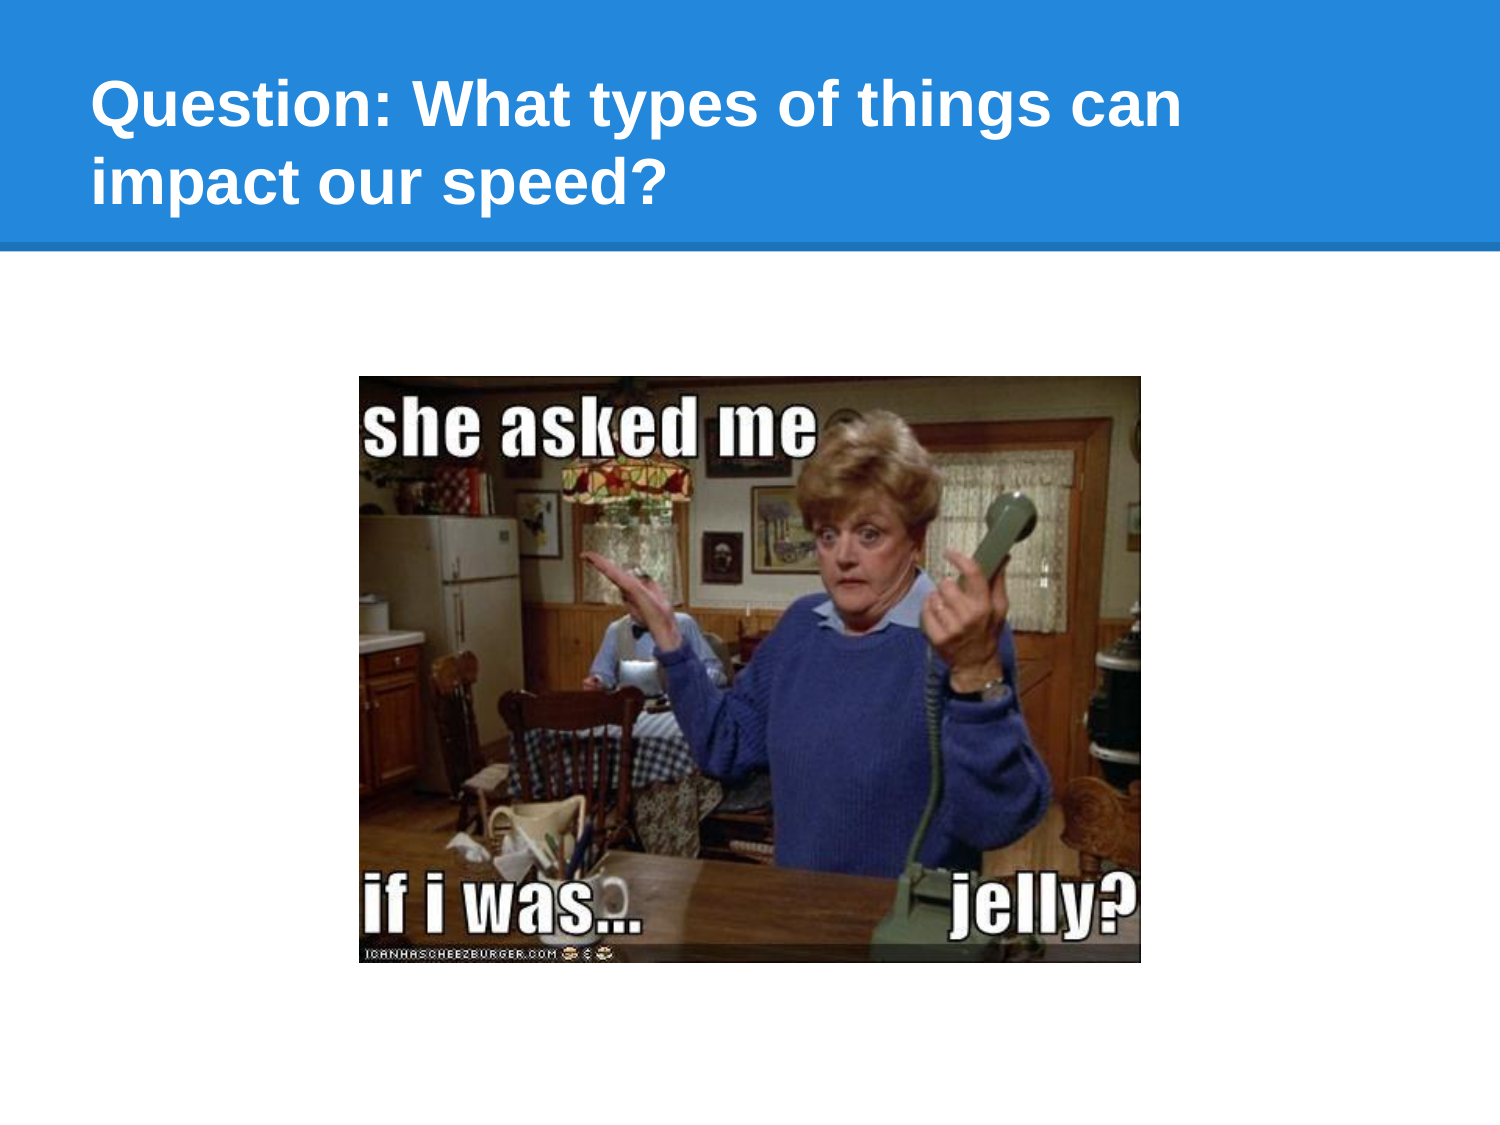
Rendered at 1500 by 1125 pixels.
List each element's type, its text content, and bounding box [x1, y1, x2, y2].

picture [359, 376, 1141, 964]
title Question: What types of things can impact our speed? [75, 45, 1425, 233]
